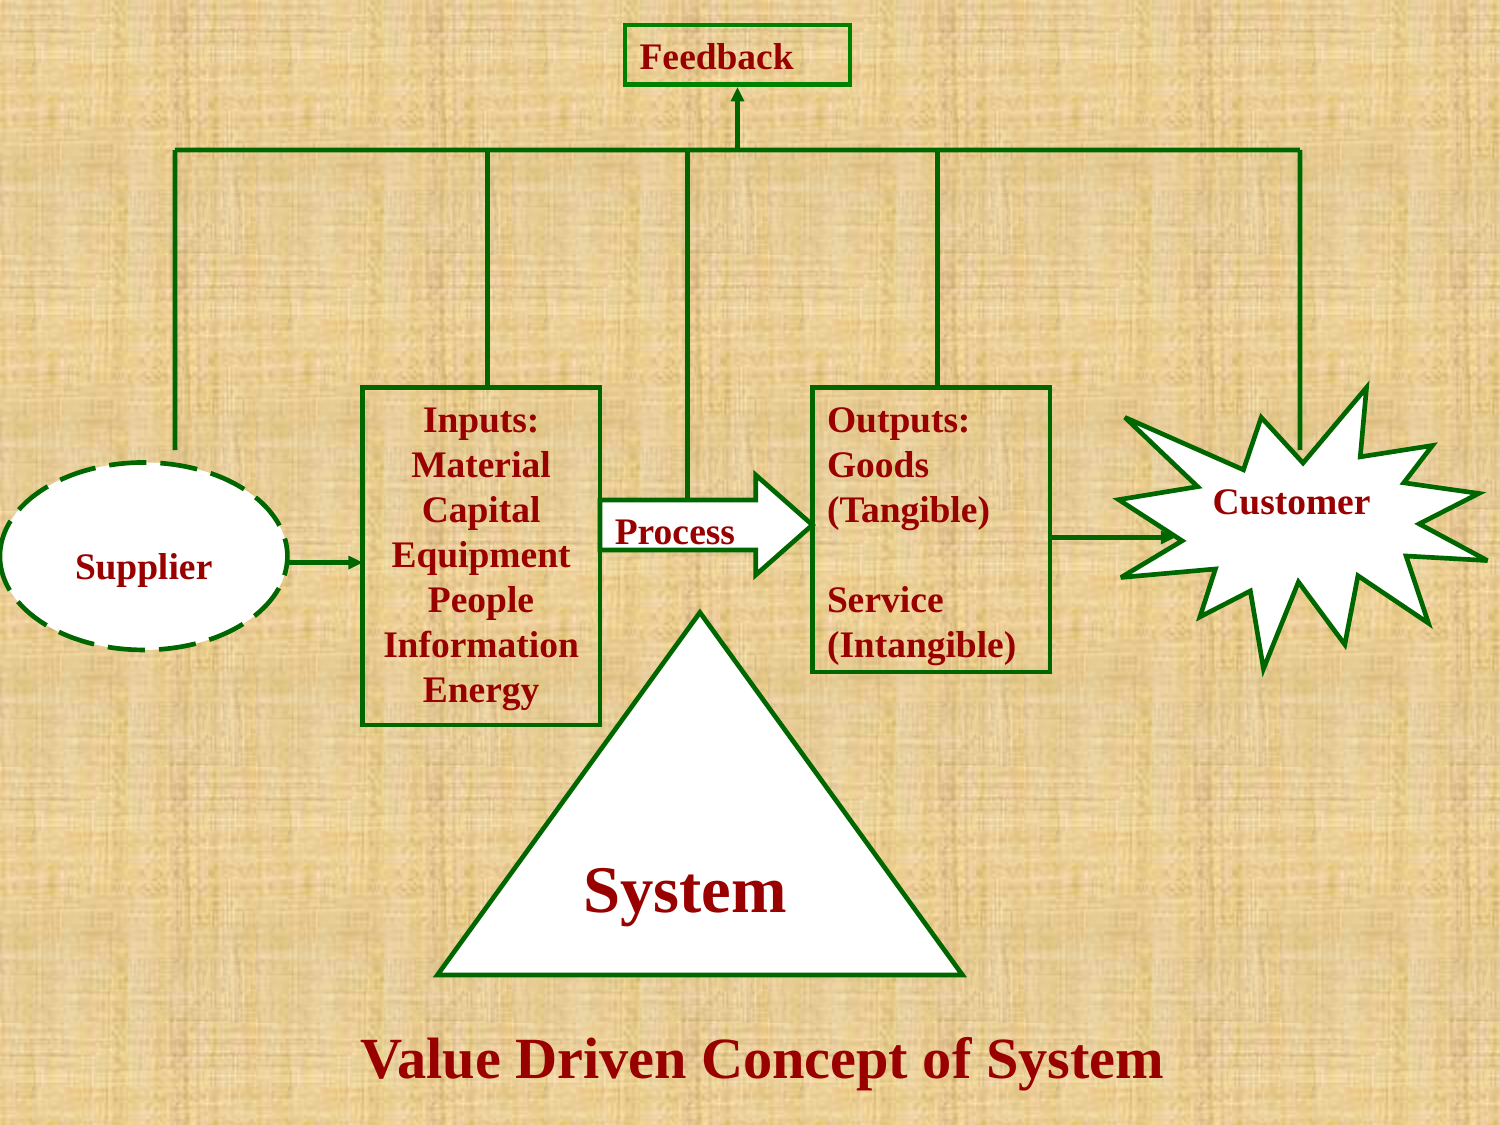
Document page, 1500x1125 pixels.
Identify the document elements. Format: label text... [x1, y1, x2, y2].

picture [488, 151, 687, 499]
text_box Supplier [0, 462, 288, 650]
picture [688, 151, 937, 523]
text_box [287, 556, 363, 569]
text_box Outputs: Goods (Tangible) Service (Intangible) [812, 387, 1050, 673]
text_box System [437, 612, 963, 975]
text_box Customer [1118, 387, 1488, 669]
text_box [731, 87, 744, 151]
text_box Value Driven Concept of System [37, 1012, 1488, 1098]
text_box Inputs: Material Capital Equipment People Information Energy [362, 387, 600, 725]
text_box Process [599, 474, 812, 575]
picture [0, 0, 1500, 1125]
text_box [1049, 531, 1175, 544]
text_box Feedback [624, 24, 850, 85]
